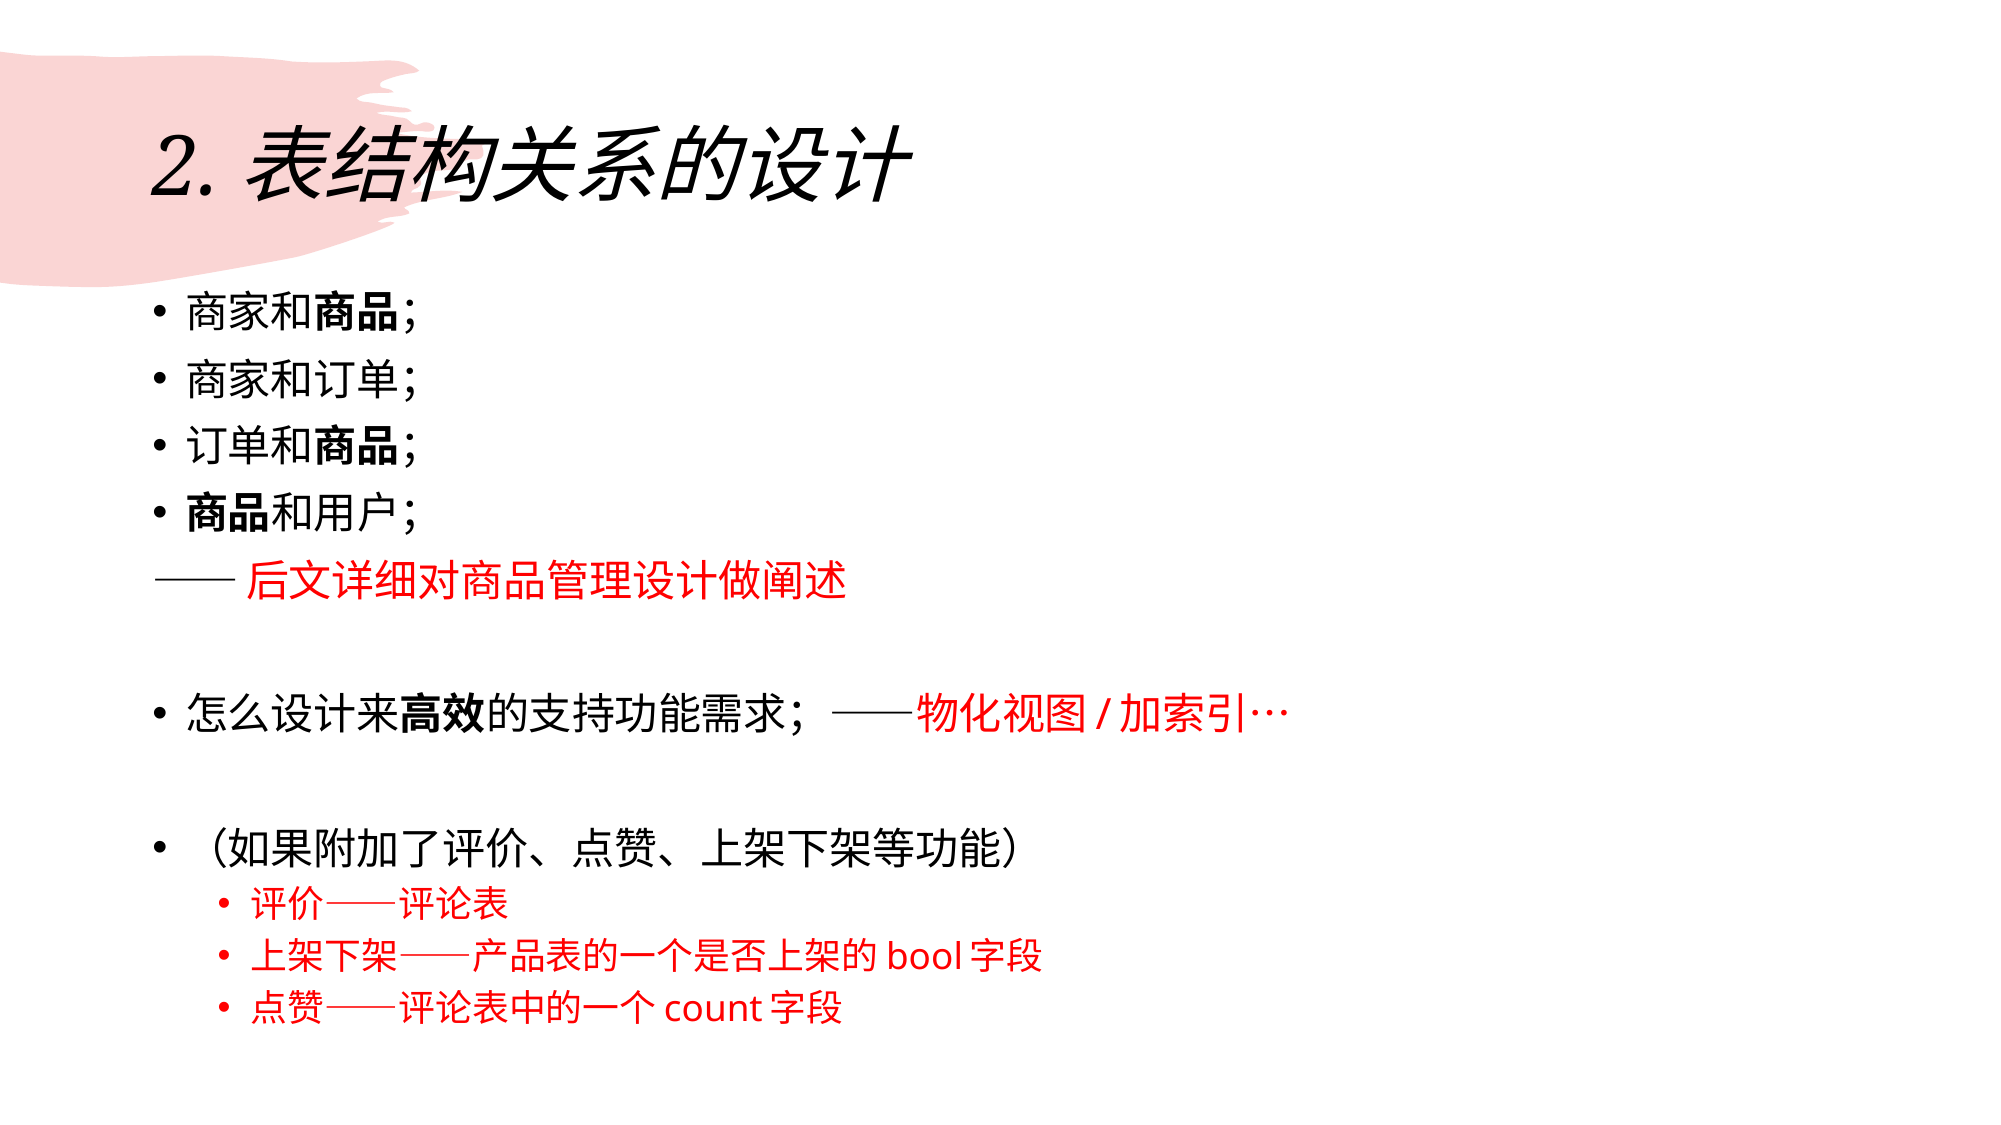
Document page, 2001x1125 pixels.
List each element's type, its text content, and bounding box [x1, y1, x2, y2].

list 商家和商品； 商家和订单； 订单和商品； 商品和用户； ——后文详细对商品管理设计做阐述 怎么设计来高效的支持功能需求；——物化视图/加索引… （如果附加了评价、点赞、上架下架等功能） 评价——评论表 上架下架——产品表的一个是否上架的bool字段 点赞——评论表中的一个count字段 [137, 277, 1863, 1046]
title 2.表结构关系的设计 [137, 59, 1863, 277]
